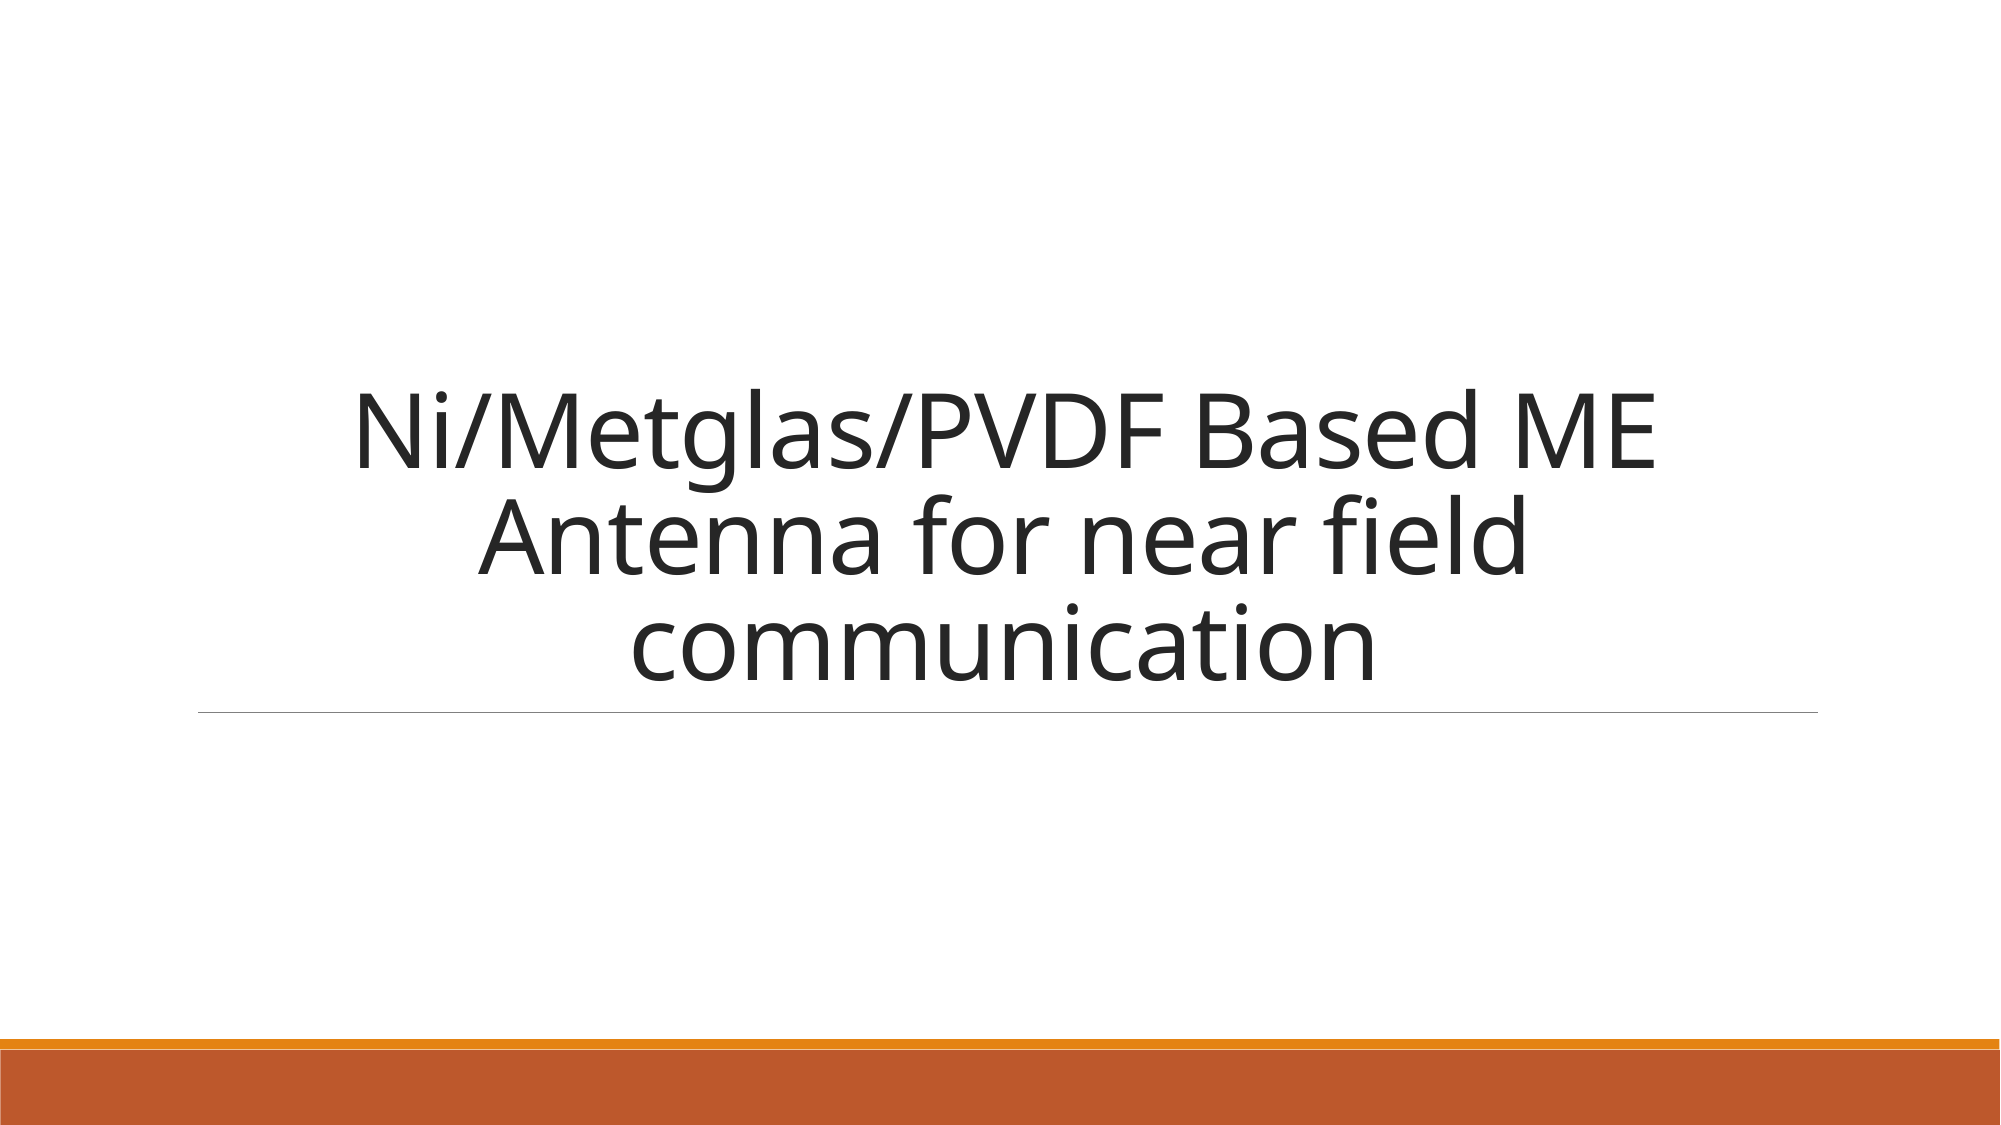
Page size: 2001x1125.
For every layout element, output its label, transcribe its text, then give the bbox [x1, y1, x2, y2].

title Ni/Metglas/PVDF Based ME Antenna for near field communication [180, 124, 1830, 710]
